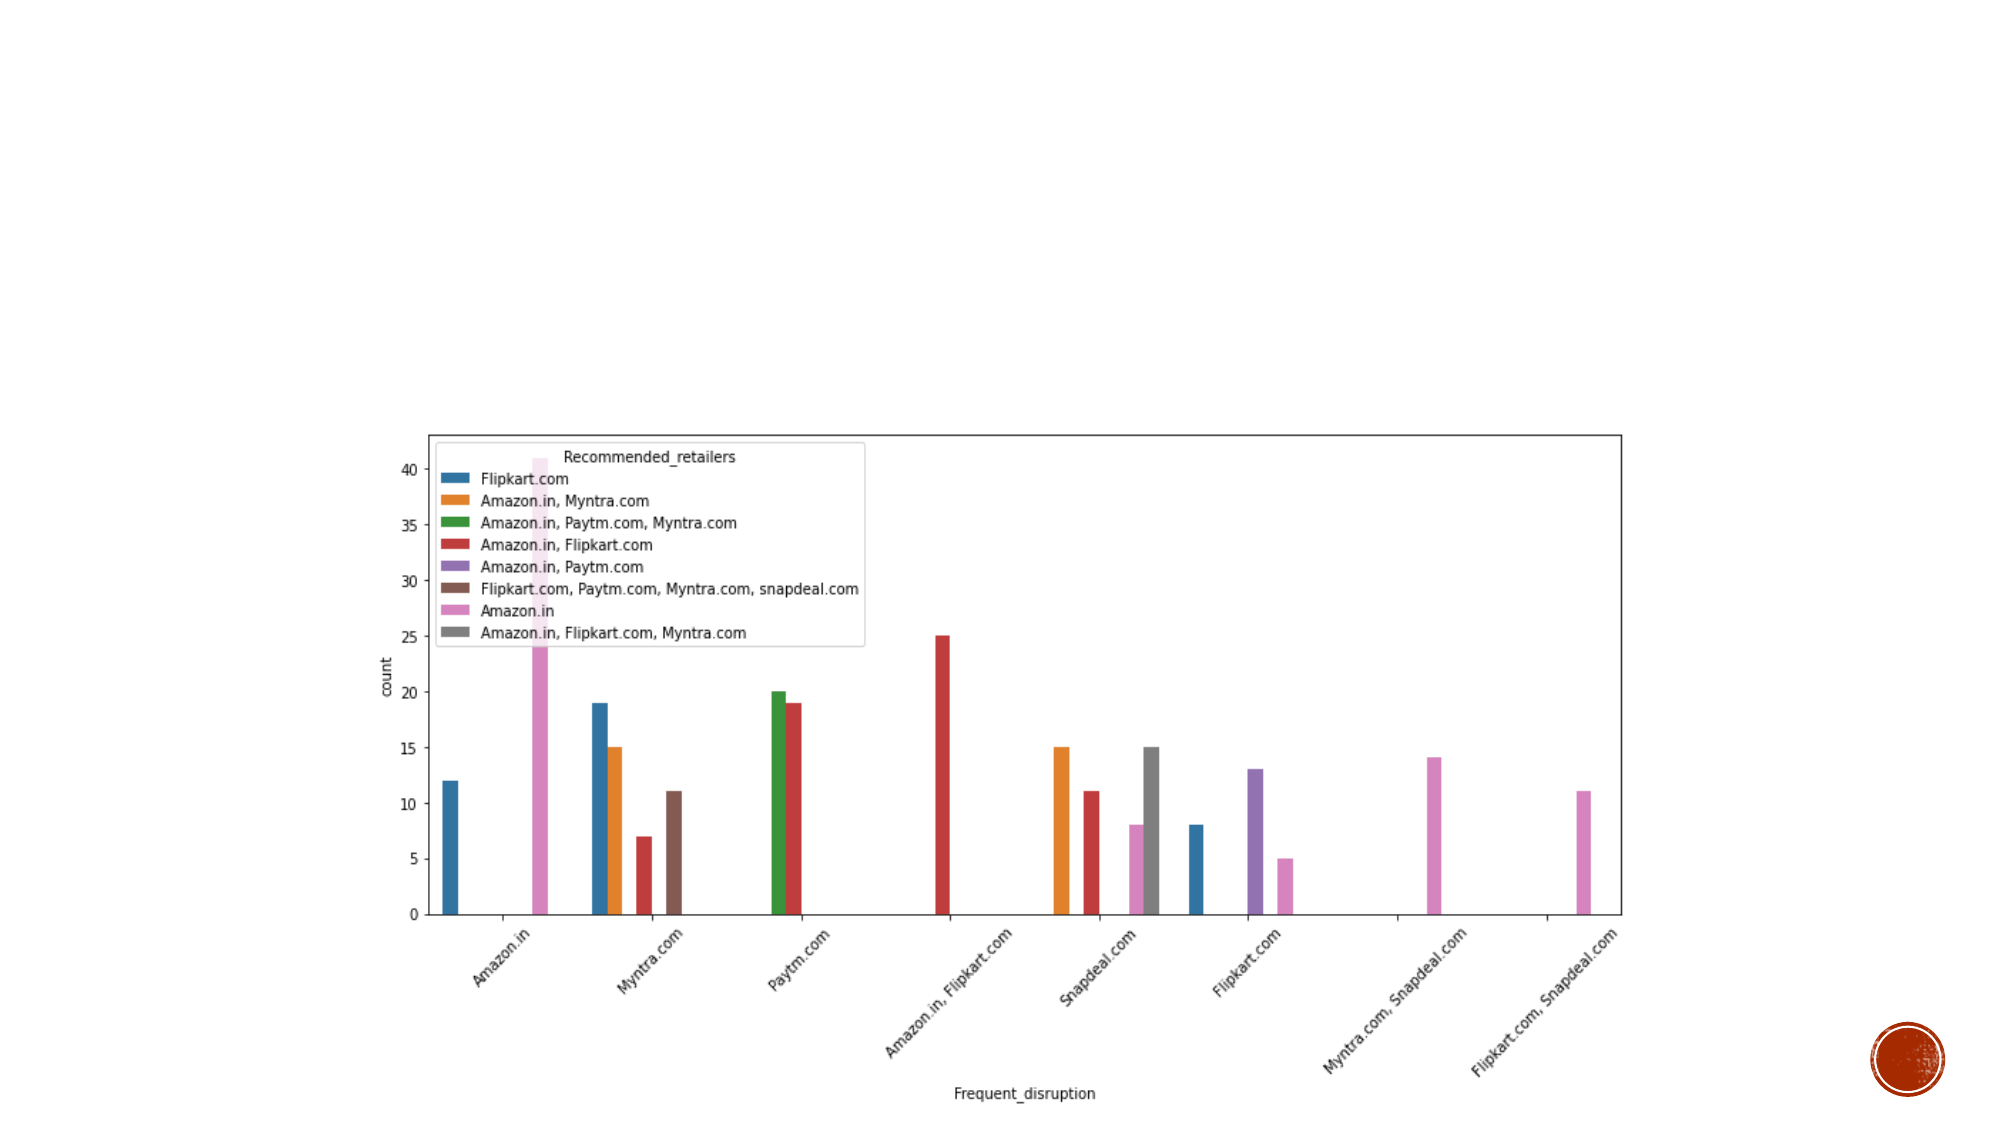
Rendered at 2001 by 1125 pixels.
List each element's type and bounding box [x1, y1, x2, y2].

list [374, 429, 1627, 1108]
